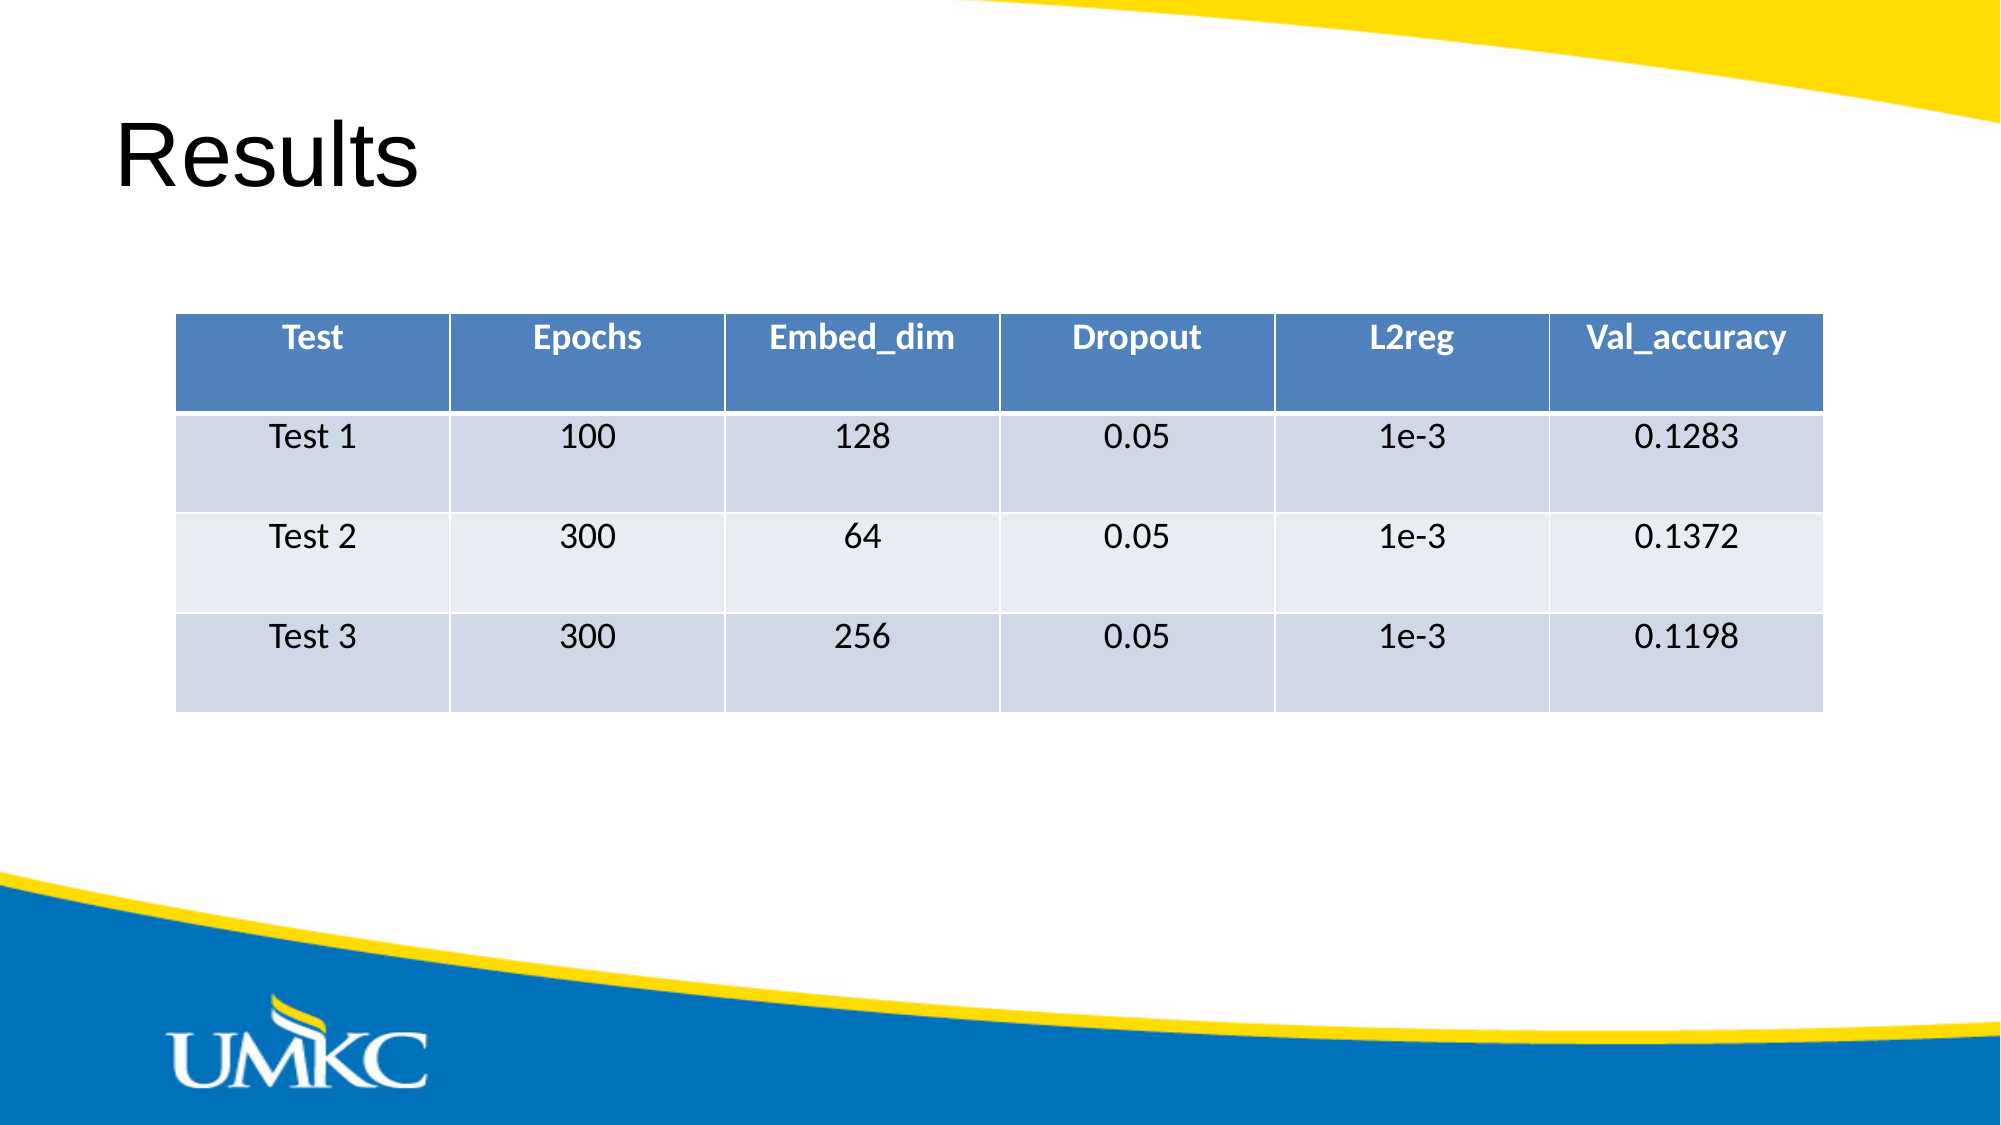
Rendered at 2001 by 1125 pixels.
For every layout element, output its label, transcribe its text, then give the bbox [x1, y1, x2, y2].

table_header Embed_dim [726, 314, 999, 411]
table_cell 1e-3 [1276, 614, 1549, 712]
table_cell 1e-3 [1276, 416, 1549, 512]
title Results [99, 55, 1900, 244]
table_cell 0.05 [1001, 416, 1274, 512]
table_cell 0.1372 [1550, 514, 1823, 612]
table_header Test [176, 314, 449, 411]
table_cell Test 3 [176, 614, 449, 712]
table_cell Test 2 [176, 514, 449, 612]
table_cell 128 [726, 416, 999, 512]
table_cell 0.05 [1001, 614, 1274, 712]
table_cell 1e-3 [1276, 514, 1549, 612]
table_cell 64 [726, 514, 999, 612]
table_cell 300 [451, 514, 724, 612]
table_cell 0.1283 [1550, 416, 1823, 512]
table_cell Test 1 [176, 416, 449, 512]
picture [0, 0, 2001, 1125]
table_header Dropout [1001, 314, 1274, 411]
table_cell 0.05 [1001, 514, 1274, 612]
table_cell 300 [451, 614, 724, 712]
table_cell 0.1198 [1550, 614, 1823, 712]
table_header L2reg [1276, 314, 1549, 411]
table_header Epochs [451, 314, 724, 411]
table_cell 100 [451, 416, 724, 512]
table_header Val_accuracy [1550, 314, 1823, 411]
table_cell 256 [726, 614, 999, 712]
